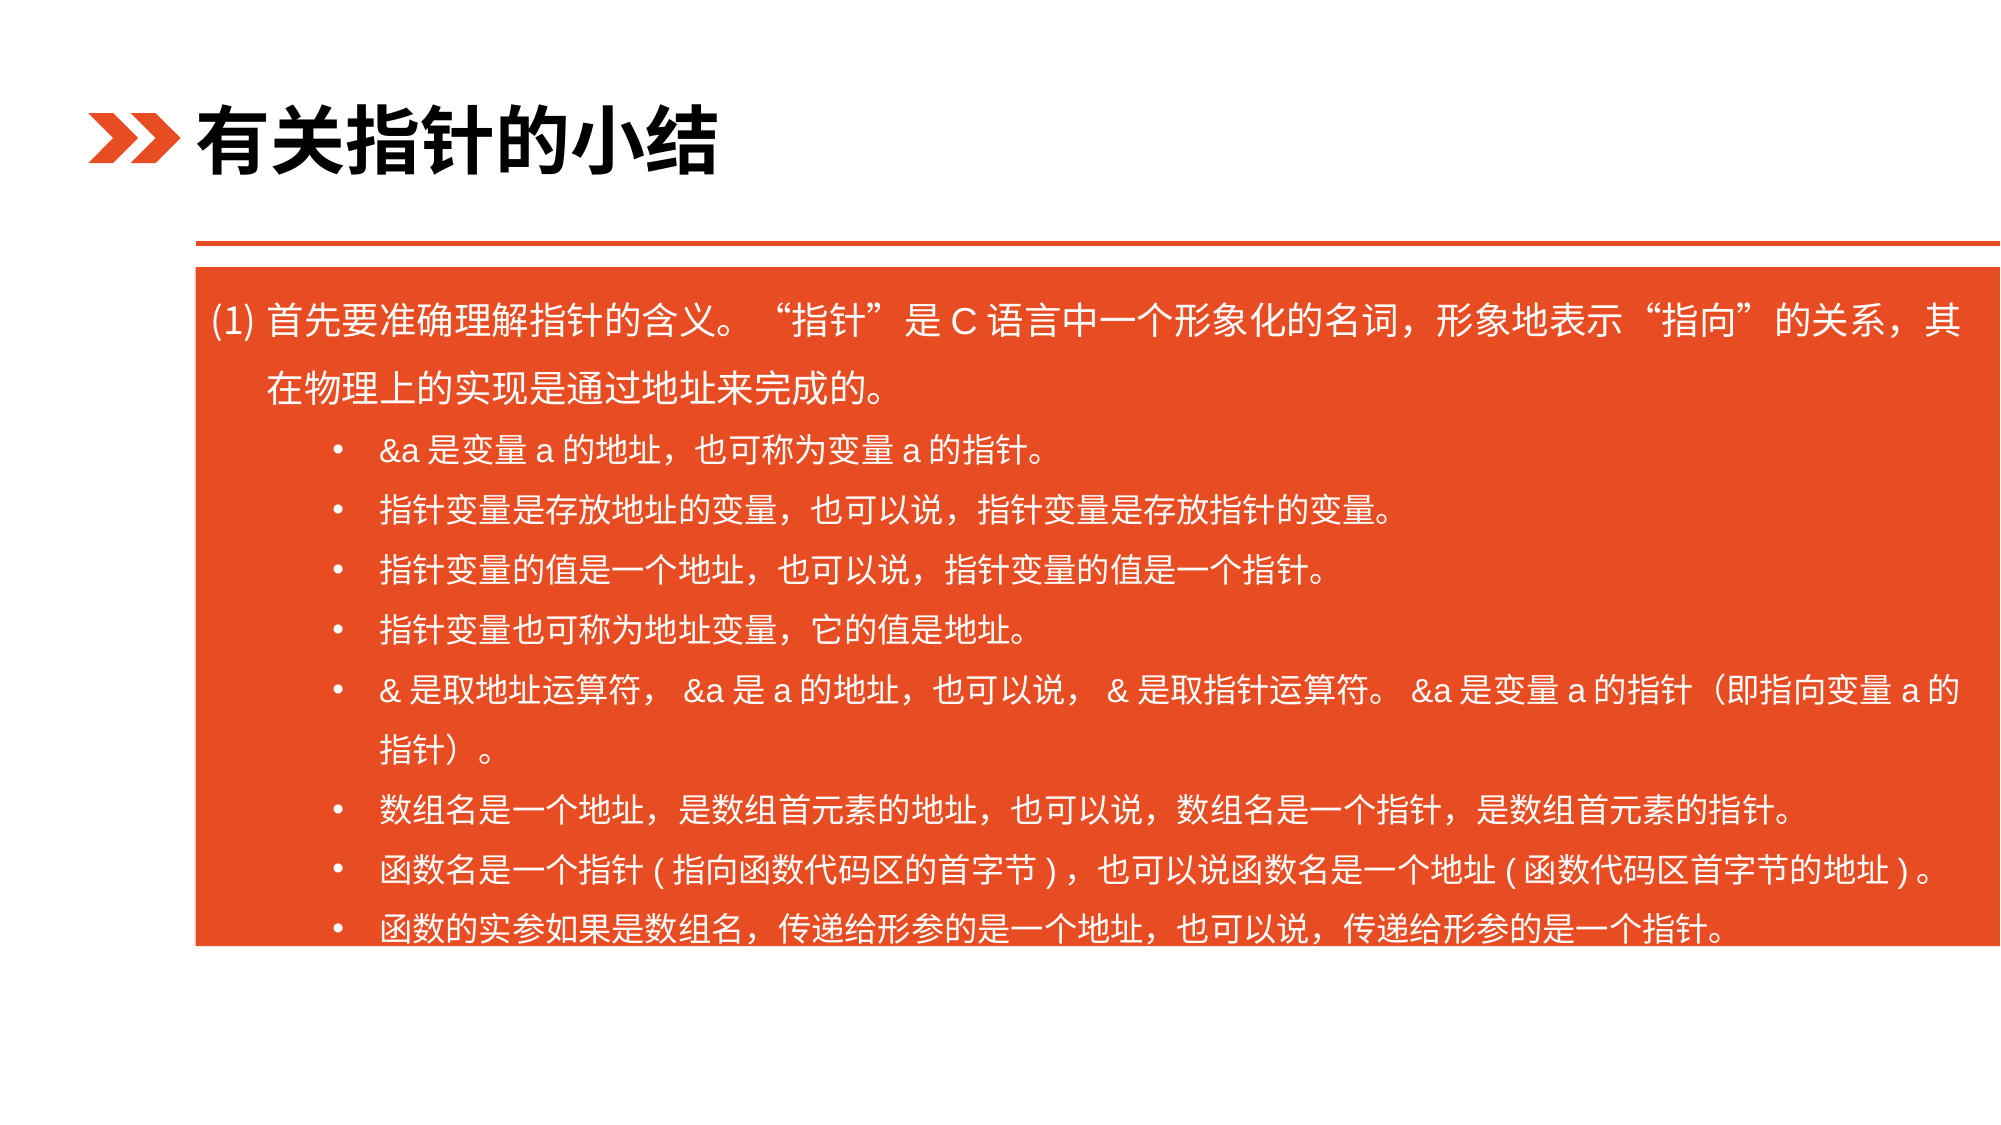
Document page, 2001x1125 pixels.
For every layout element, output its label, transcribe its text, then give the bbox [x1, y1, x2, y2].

text_box 首先要准确理解指针的含义。“指针”是C语言中一个形象化的名词，形象地表示“指向”的关系，其在物理上的实现是通过地址来完成的。 &a是变量a的地址，也可称为变量a的指针。 指针变量是存放地址的变量，也可以说，指针变量是存放指针的变量。 指针变量的值是一个地址，也可以说，指针变量的值是一个指针。 指针变量也可称为地址变量，它的值是地址。 &是取地址运算符，&a是a的地址，也可以说，&是取指针运算符。&a是变量a的指针（即指向变量a的指针）。 数组名是一个地址，是数组首元素的地址，也可以说，数组名是一个指针，是数组首元素的指针。 函数名是一个指针(指向函数代码区的首字节)，也可以说函数名是一个地址(函数代码区首字节的地址)。 函数的实参如果是数组名，传递给形参的是一个地址，也可以说，传递给形参的是一个指针。 [195, 267, 2000, 947]
text_box 有关指针的小结 [180, 79, 1072, 198]
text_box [88, 113, 181, 164]
